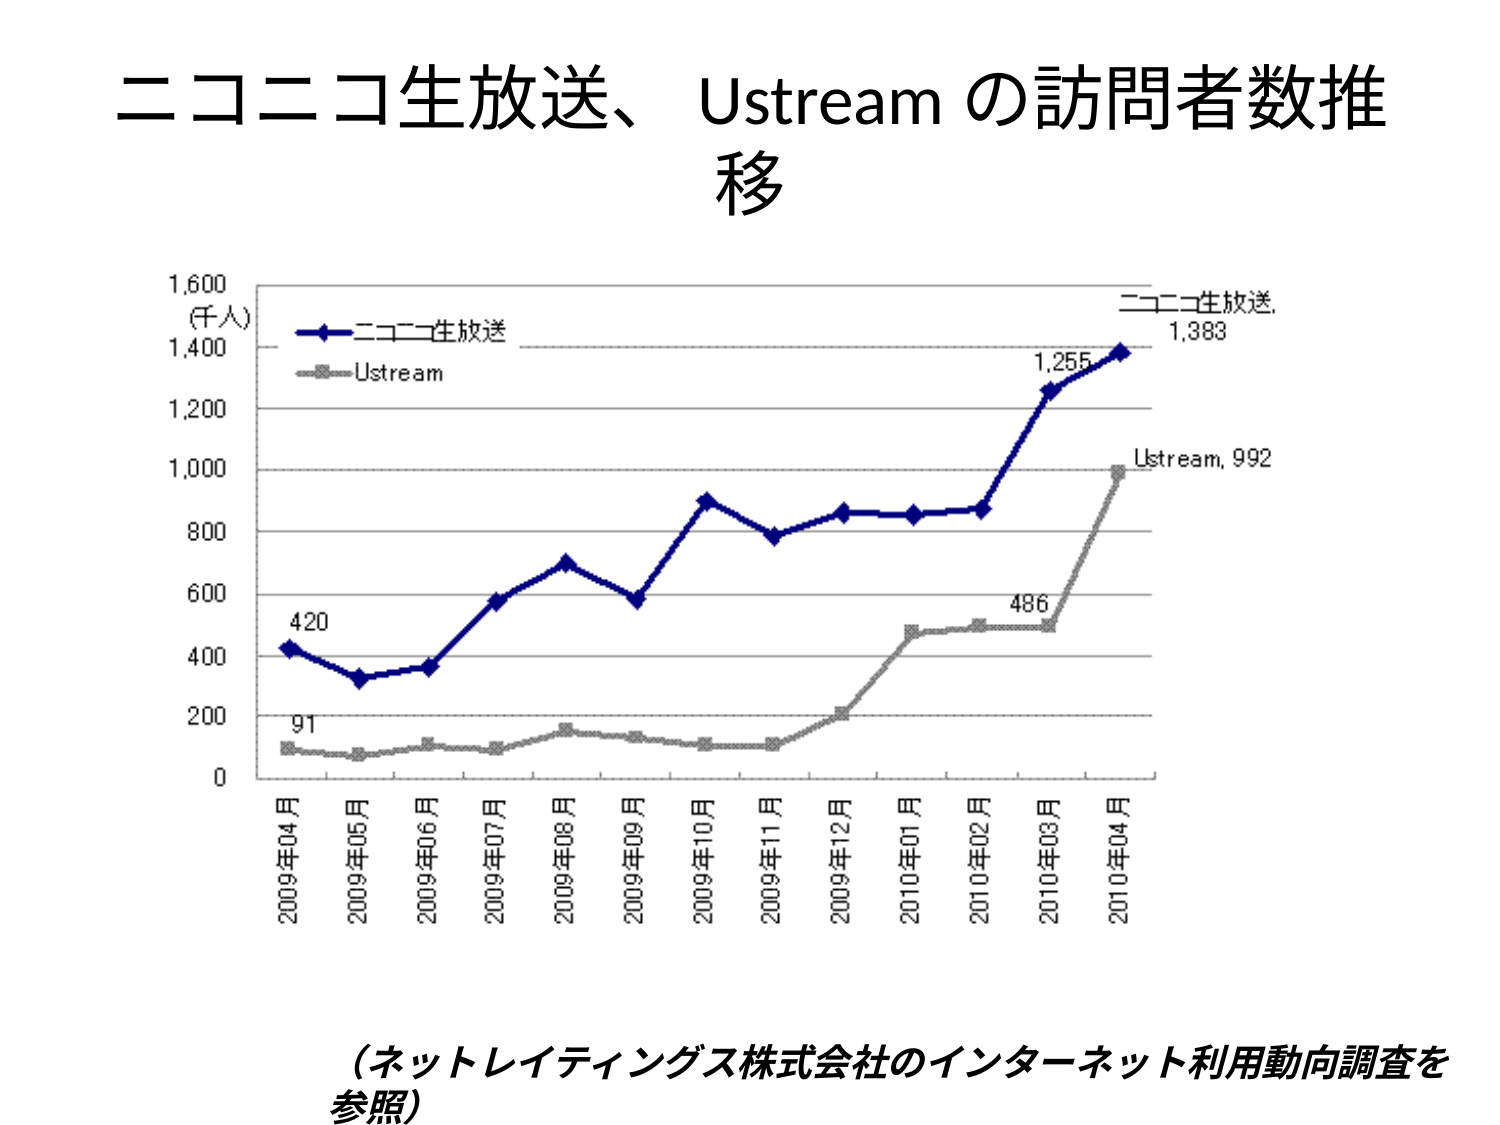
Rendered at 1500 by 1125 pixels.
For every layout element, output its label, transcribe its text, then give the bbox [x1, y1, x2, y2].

picture [152, 234, 1313, 973]
title ニコニコ生放送、Ustreamの訪問者数推移 [75, 45, 1425, 233]
text_box （ネットレイティングス株式会社のインターネット利用動向調査を参照） [312, 1031, 1465, 1125]
